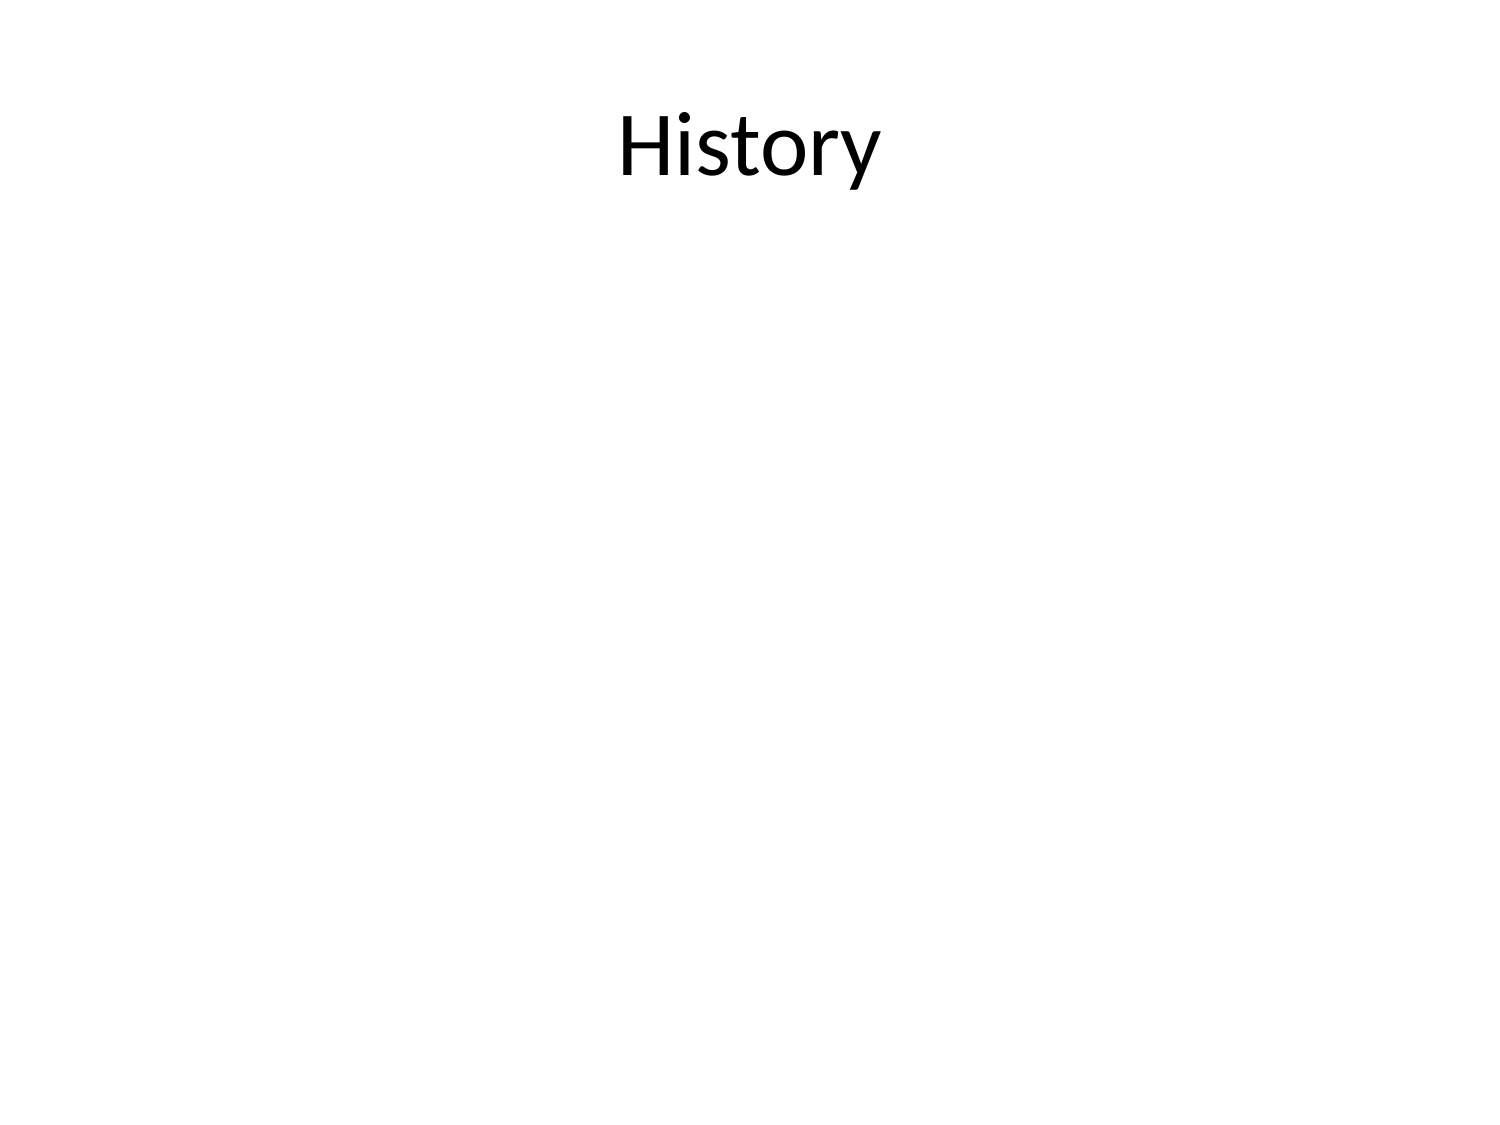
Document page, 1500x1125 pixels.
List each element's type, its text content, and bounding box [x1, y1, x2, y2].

title History [75, 45, 1425, 233]
